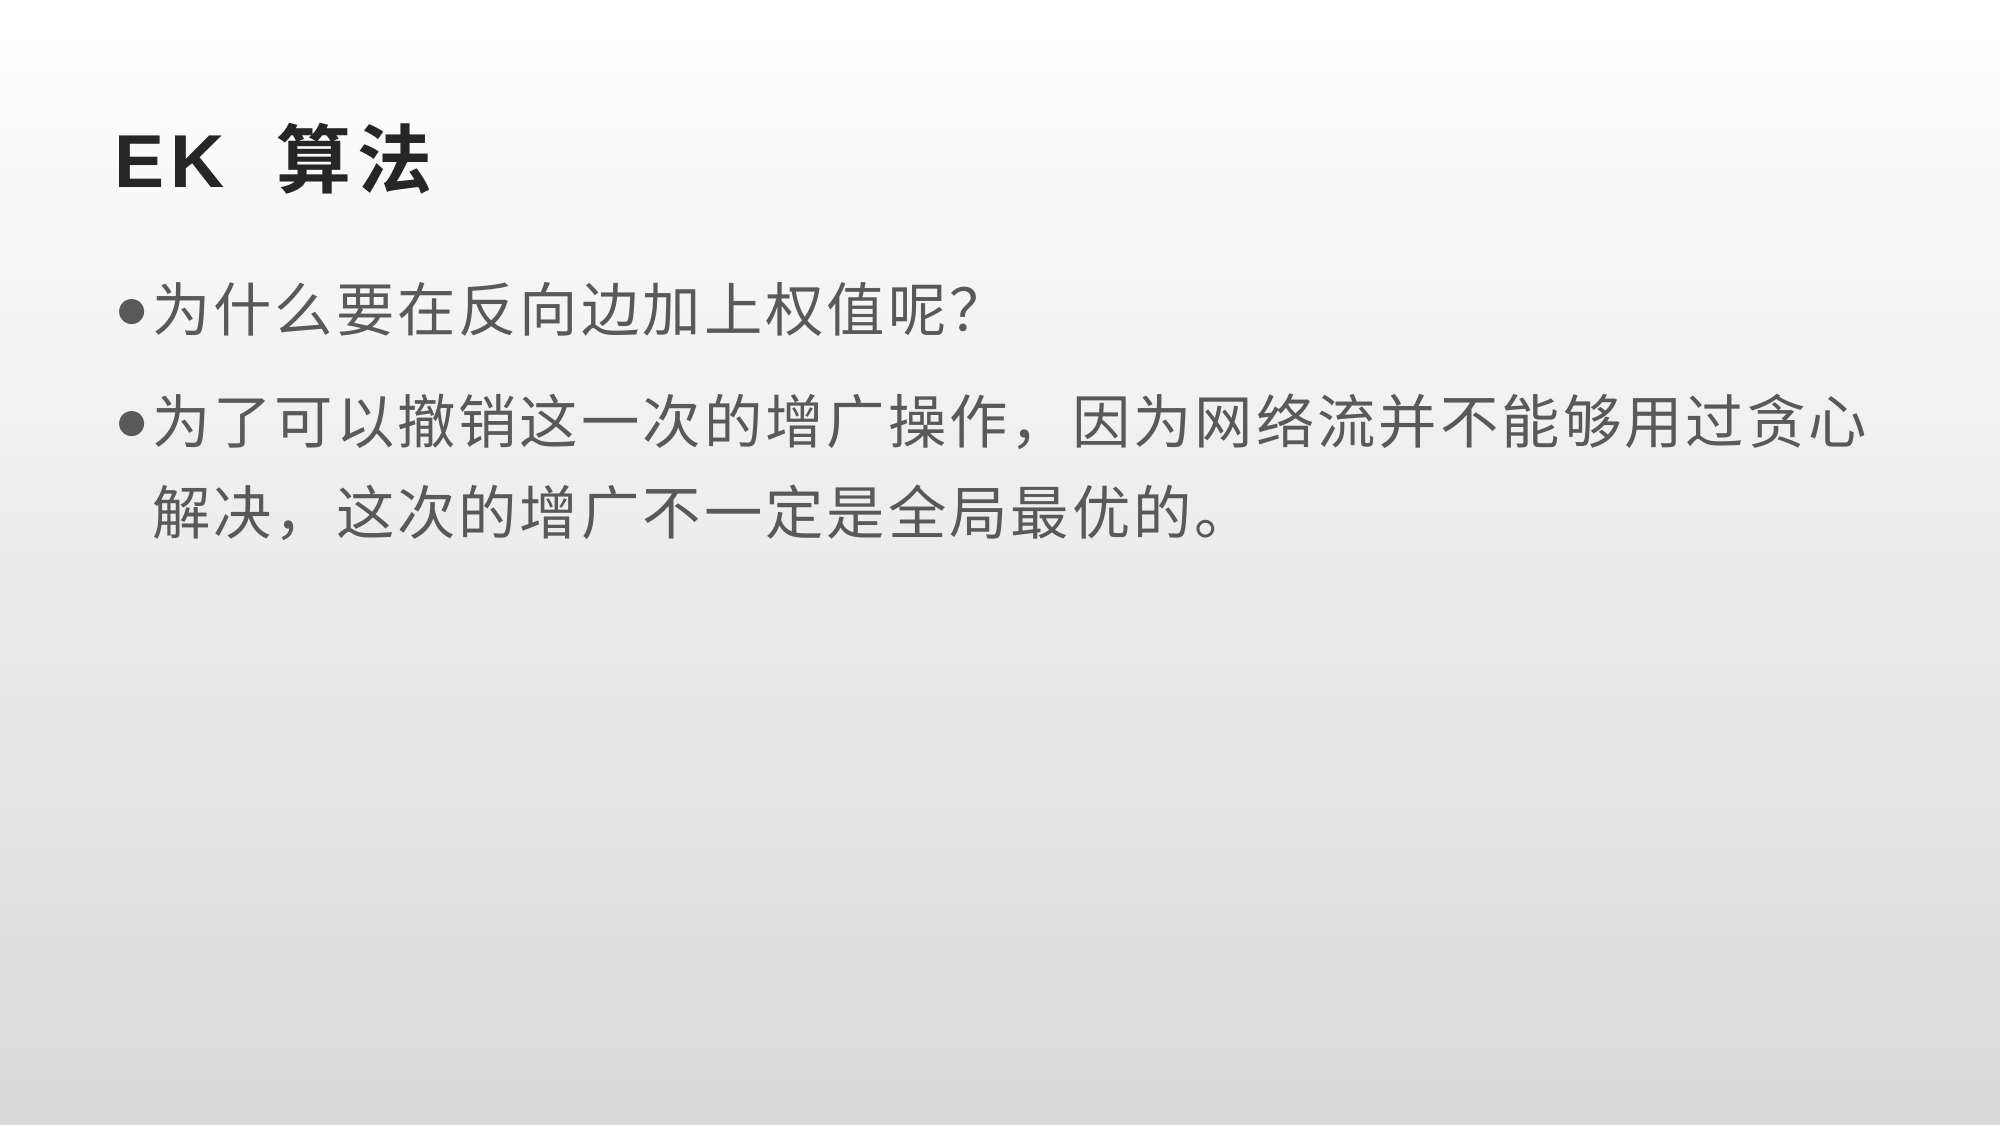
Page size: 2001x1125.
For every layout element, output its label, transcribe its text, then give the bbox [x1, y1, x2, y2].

list 为什么要在反向边加上权值呢？ 为了可以撤销这一次的增广操作，因为网络流并不能够用过贪心解决，这次的增广不一定是全局最优的。 [99, 244, 1900, 1026]
title EK 算法 [99, 99, 1900, 216]
